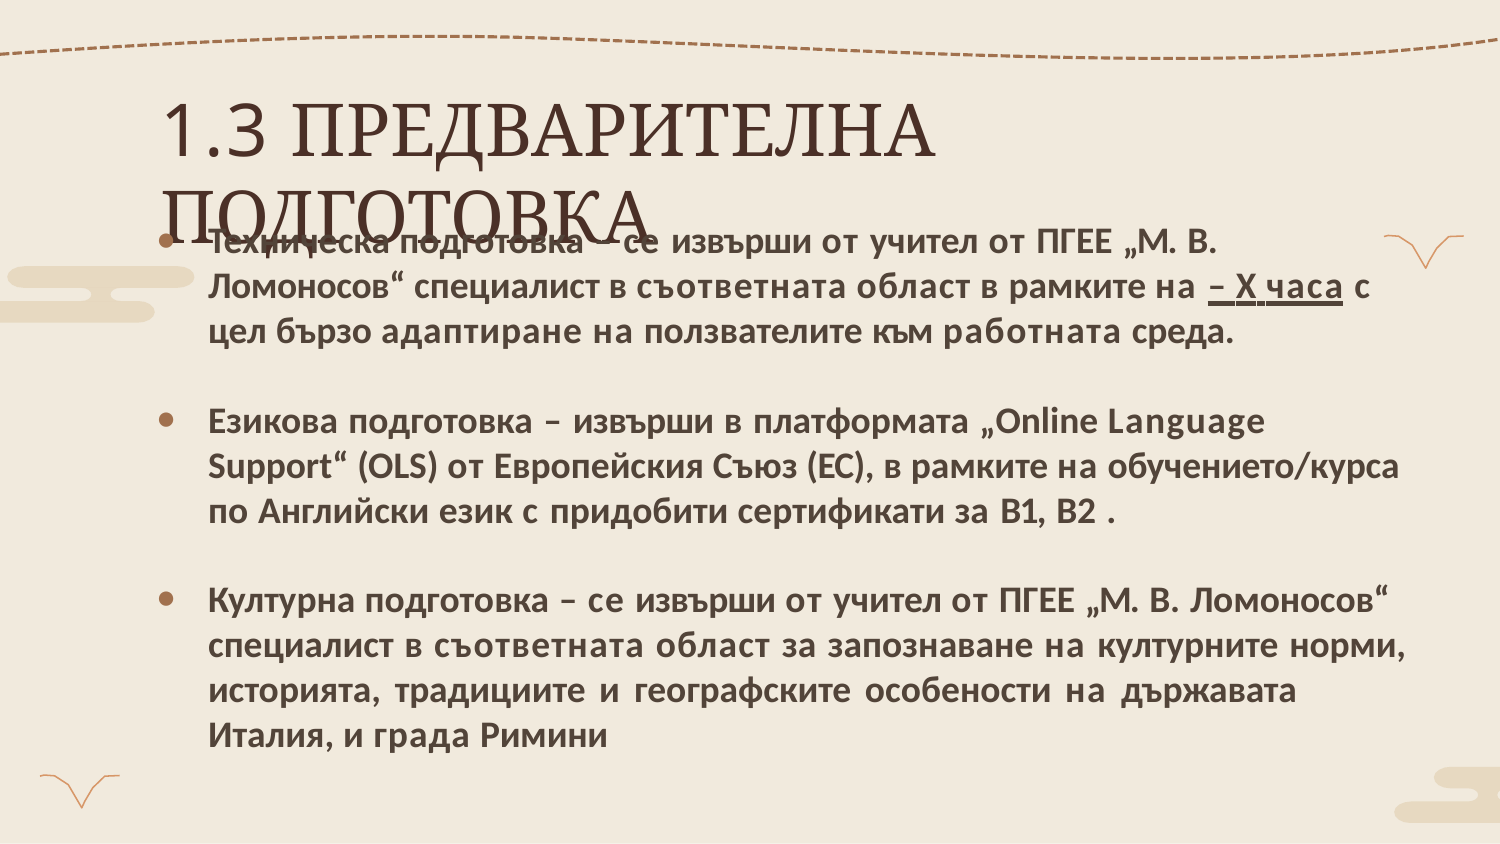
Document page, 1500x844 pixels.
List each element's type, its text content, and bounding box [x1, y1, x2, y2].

text_box [1394, 766, 1500, 823]
title 1.3 ПРЕДВАРИТЕЛНА ПОДГОТОВКА [158, 80, 1342, 214]
text_box [1421, 235, 1464, 269]
text_box Техническа подготовка – се извърши от учител от ПГЕЕ „М. В. Ломоносов“ специалист в съответната област в рамките на – X часа с цел бързо адаптиране на ползвателите към работната среда. Езикова подготовка – извърши в платформата „Online Language Support“ (OLS) от Европейския Съюз (ЕС), в рамките на обучението/курса по Английски език с придобити сертификати за B1, B2 . Културна подготовка – се извърши от учител от ПГЕЕ „М. В. Ломоносов“ специалист в съответната област за запознаване на културните норми, историята, традициите и географските особености на държавата Италия, и града Римини [154, 214, 1421, 755]
text_box [39, 775, 120, 808]
text_box [0, 36, 1500, 59]
text_box [0, 266, 154, 323]
